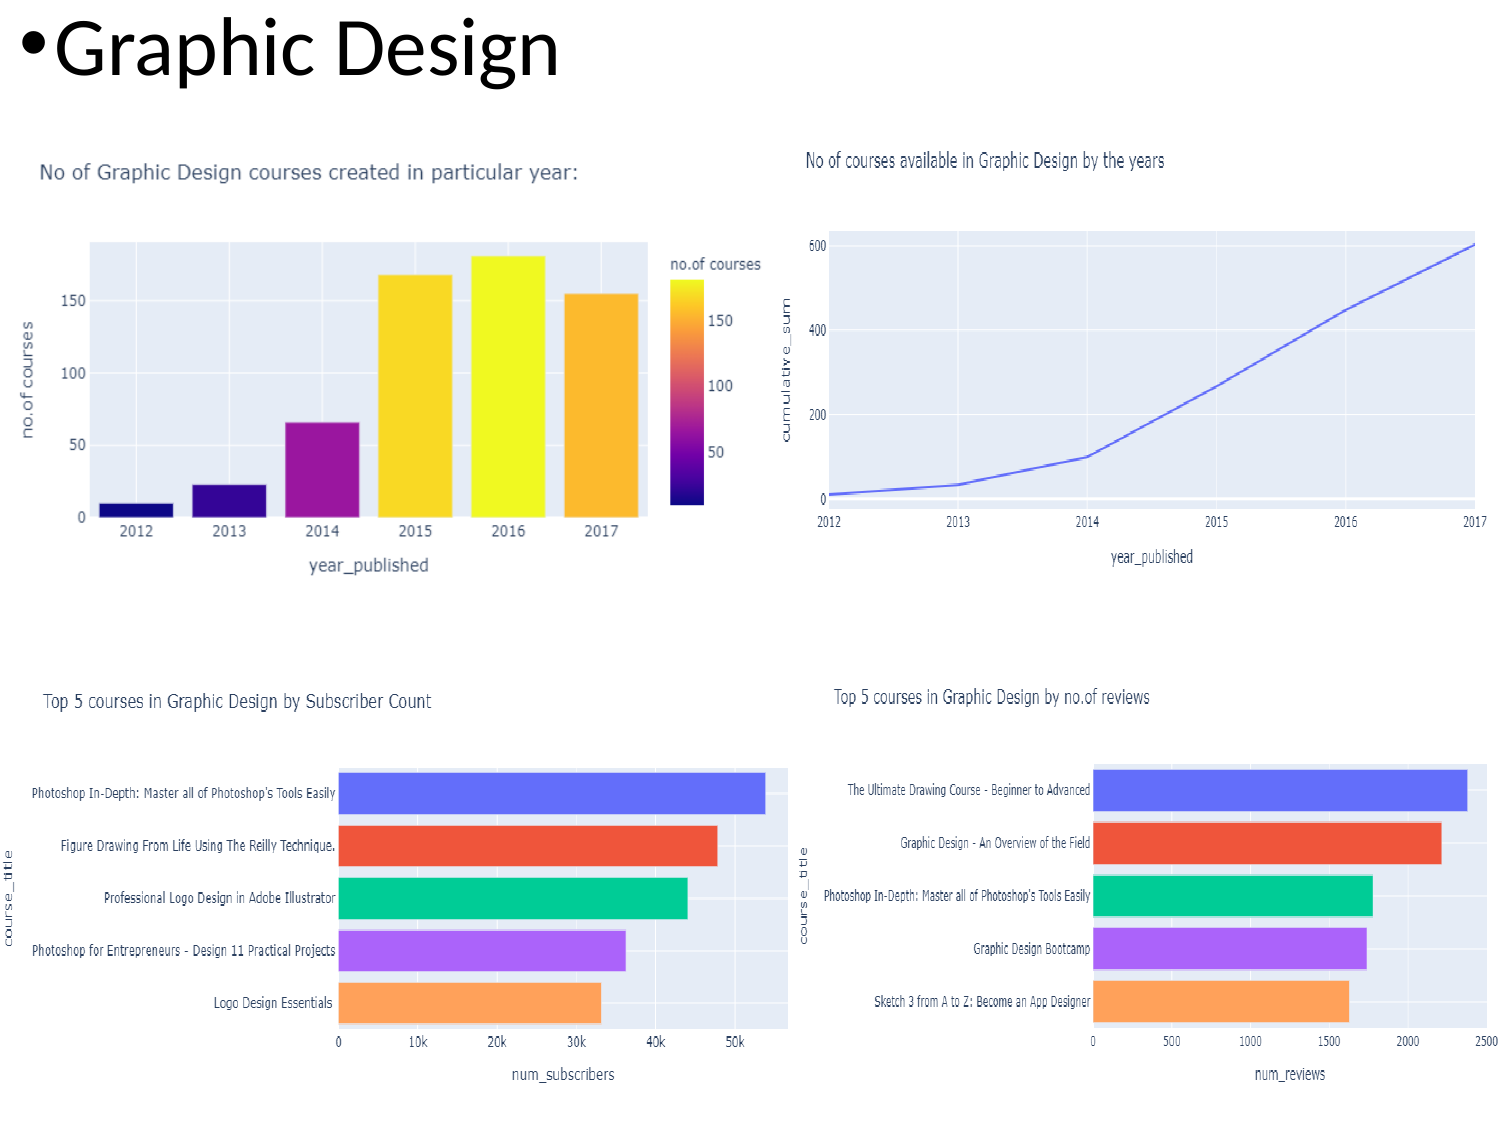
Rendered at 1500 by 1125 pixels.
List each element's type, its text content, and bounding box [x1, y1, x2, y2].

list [0, 116, 770, 618]
picture [0, 644, 1500, 1125]
picture [767, 105, 1500, 610]
title Graphic Design [0, 0, 945, 115]
